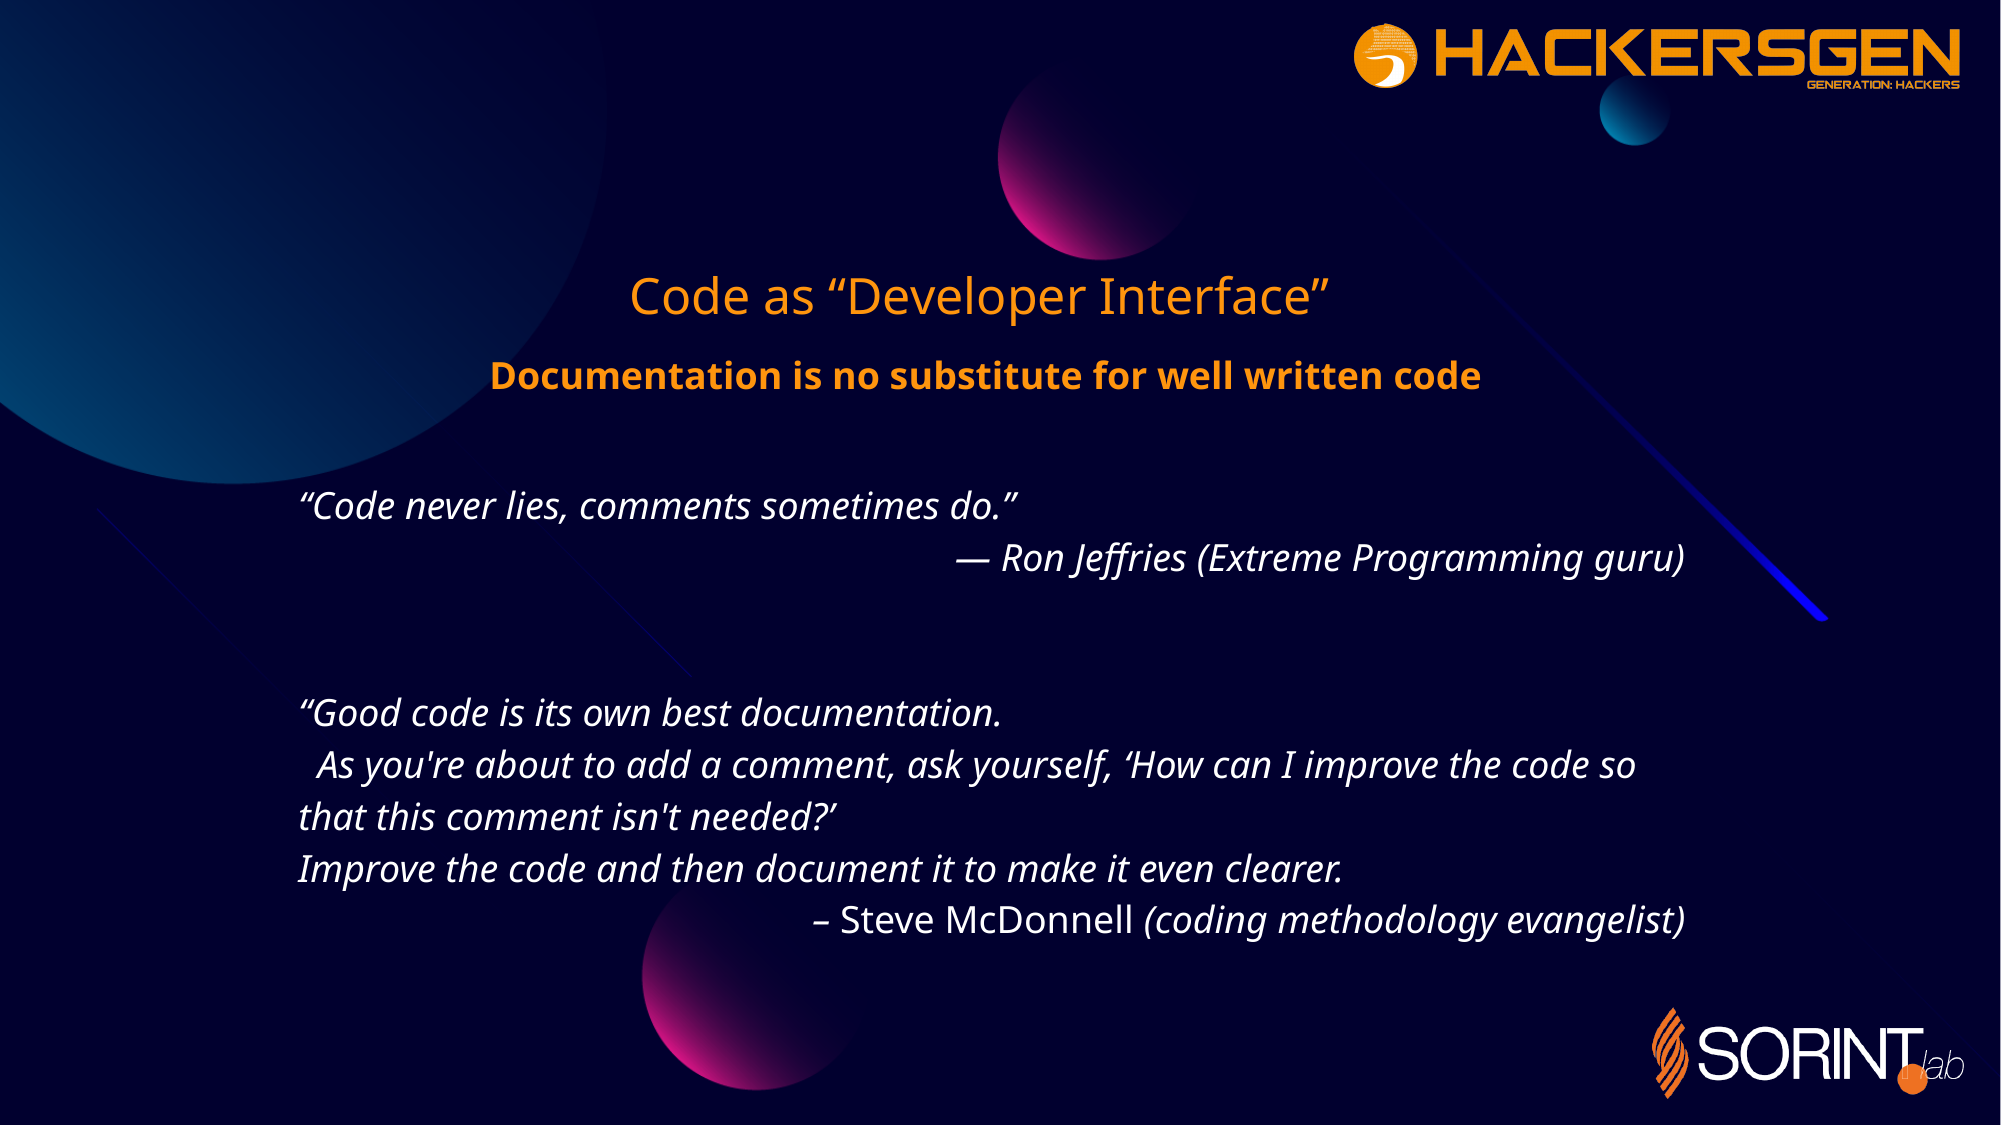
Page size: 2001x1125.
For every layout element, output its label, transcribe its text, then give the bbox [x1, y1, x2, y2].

text_box Code as “Developer Interface” [365, 236, 1595, 340]
text_box “Code never lies, comments sometimes do.” — Ron Jeffries (Extreme Programming guru) “Good code is its own best documentation. As you're about to add a comment, ask yourself, ‘How can I improve the code so that this comment isn't needed?’ Improve the code and then document it to make it even clearer. – Steve McDonnell (coding methodology evangelist) [283, 460, 1701, 943]
text_box Documentation is no substitute for well written code [395, 337, 1577, 391]
picture [0, 0, 2001, 1125]
